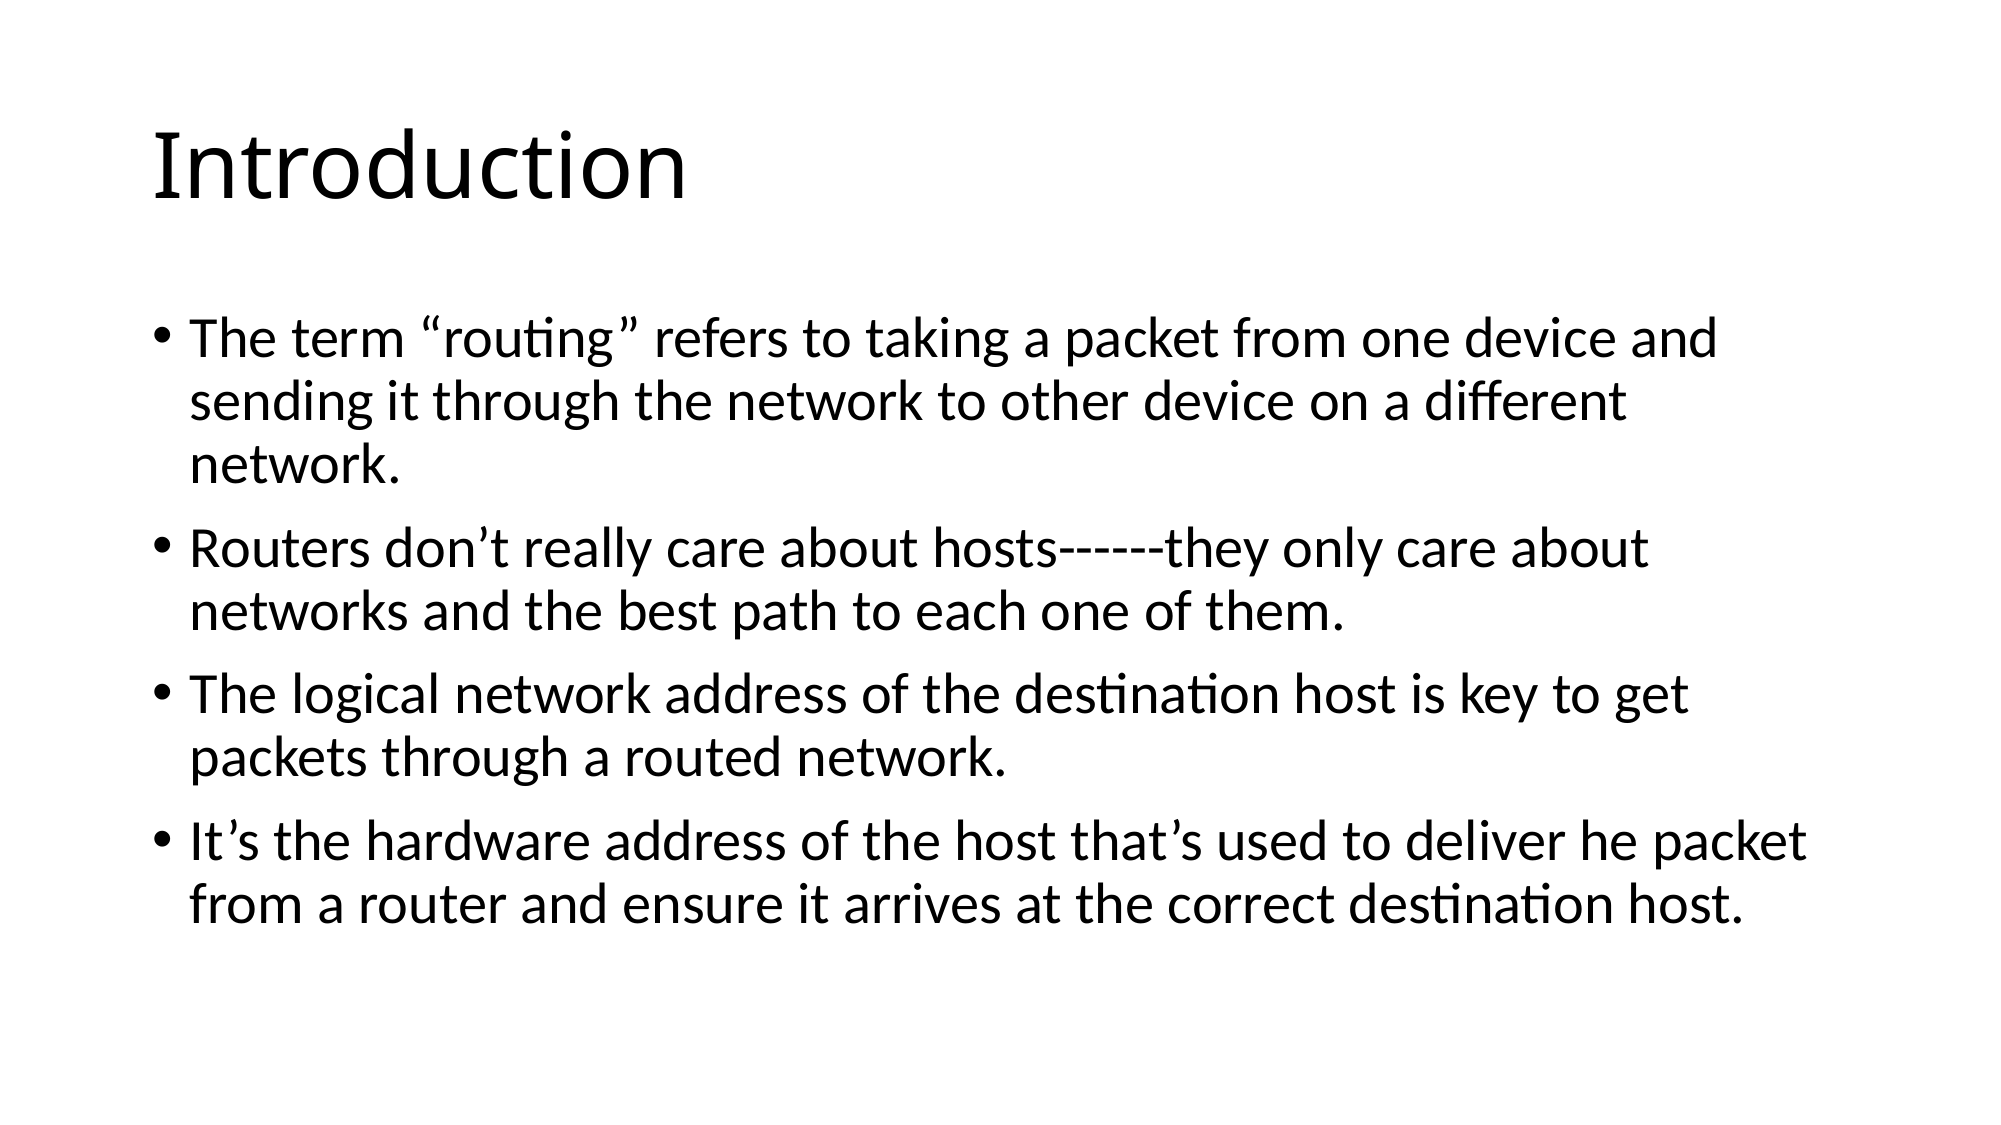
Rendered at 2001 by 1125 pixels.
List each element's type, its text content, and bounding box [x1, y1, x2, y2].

title Introduction [137, 59, 1863, 278]
list The term “routing” refers to taking a packet from one device and sending it through the network to other device on a different network. Routers don’t really care about hosts------they only care about networks and the best path to each one of them. The logical network address of the destination host is key to get packets through a routed network. It’s the hardware address of the host that’s used to deliver he packet from a router and ensure it arrives at the correct destination host. [137, 299, 1863, 1014]
